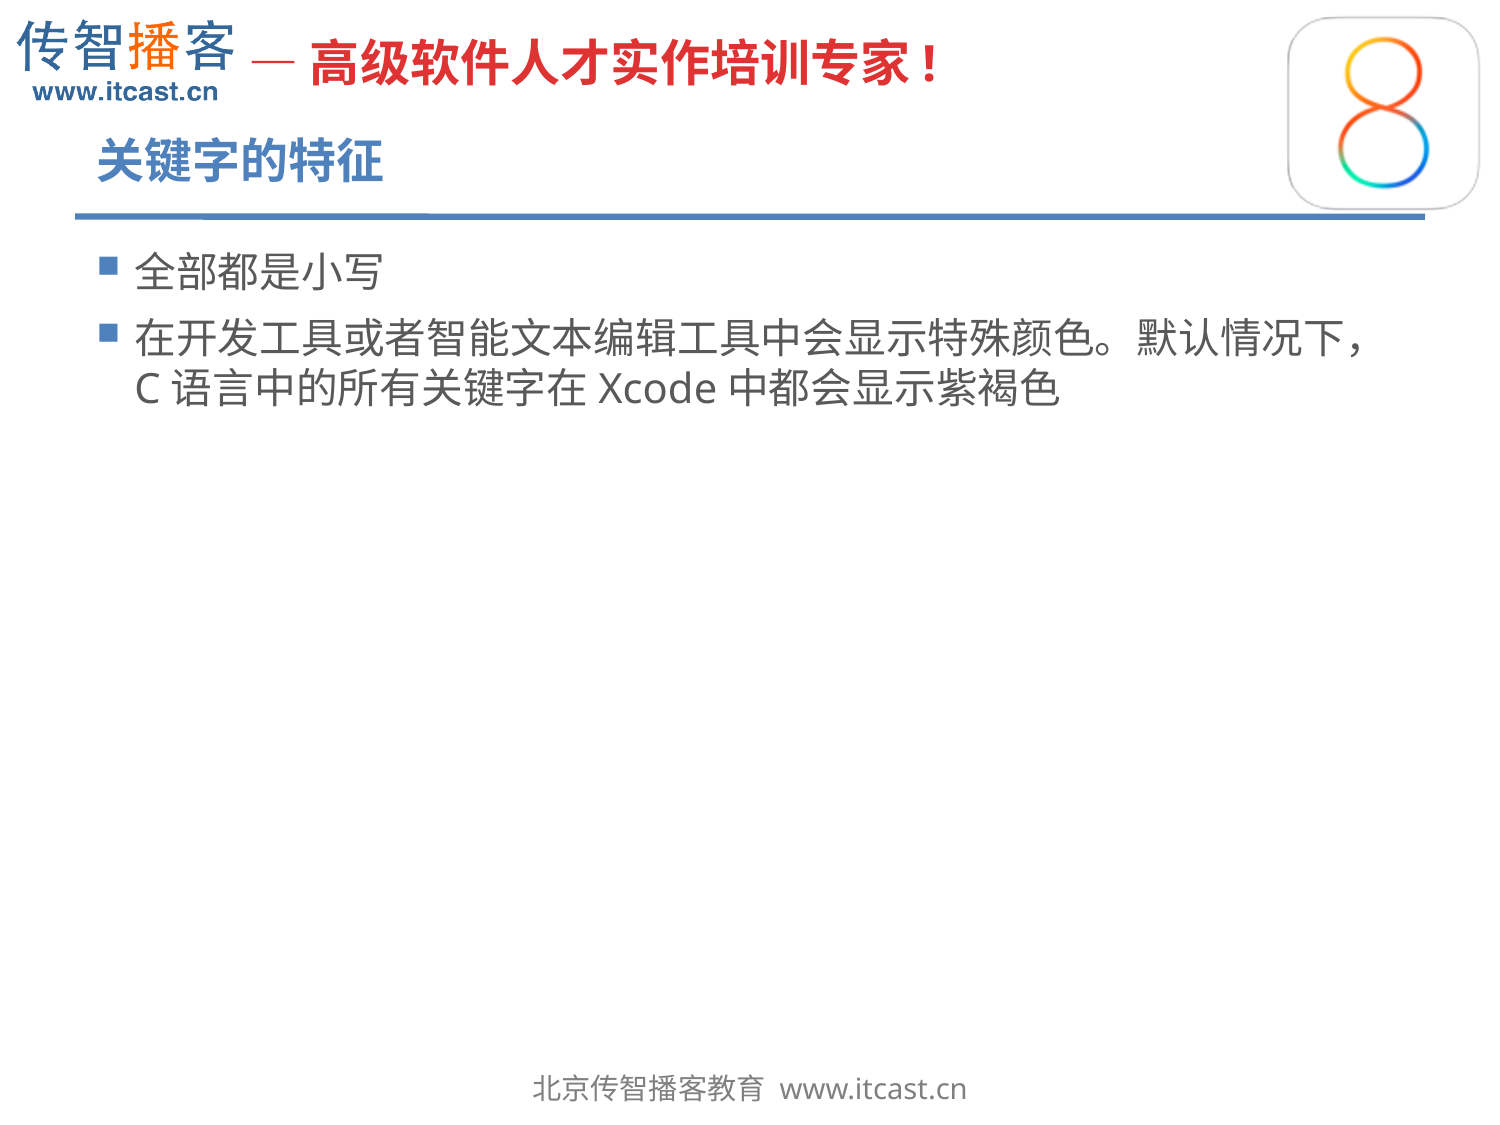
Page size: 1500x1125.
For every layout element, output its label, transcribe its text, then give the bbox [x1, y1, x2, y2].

list 全部都是小写 在开发工具或者智能文本编辑工具中会显示特殊颜色。默认情况下，C语言中的所有关键字在Xcode中都会显示紫褐色 [81, 237, 1416, 1005]
title 关键字的特征 [81, 123, 1432, 197]
picture [1270, 0, 1497, 227]
picture [16, 19, 234, 101]
